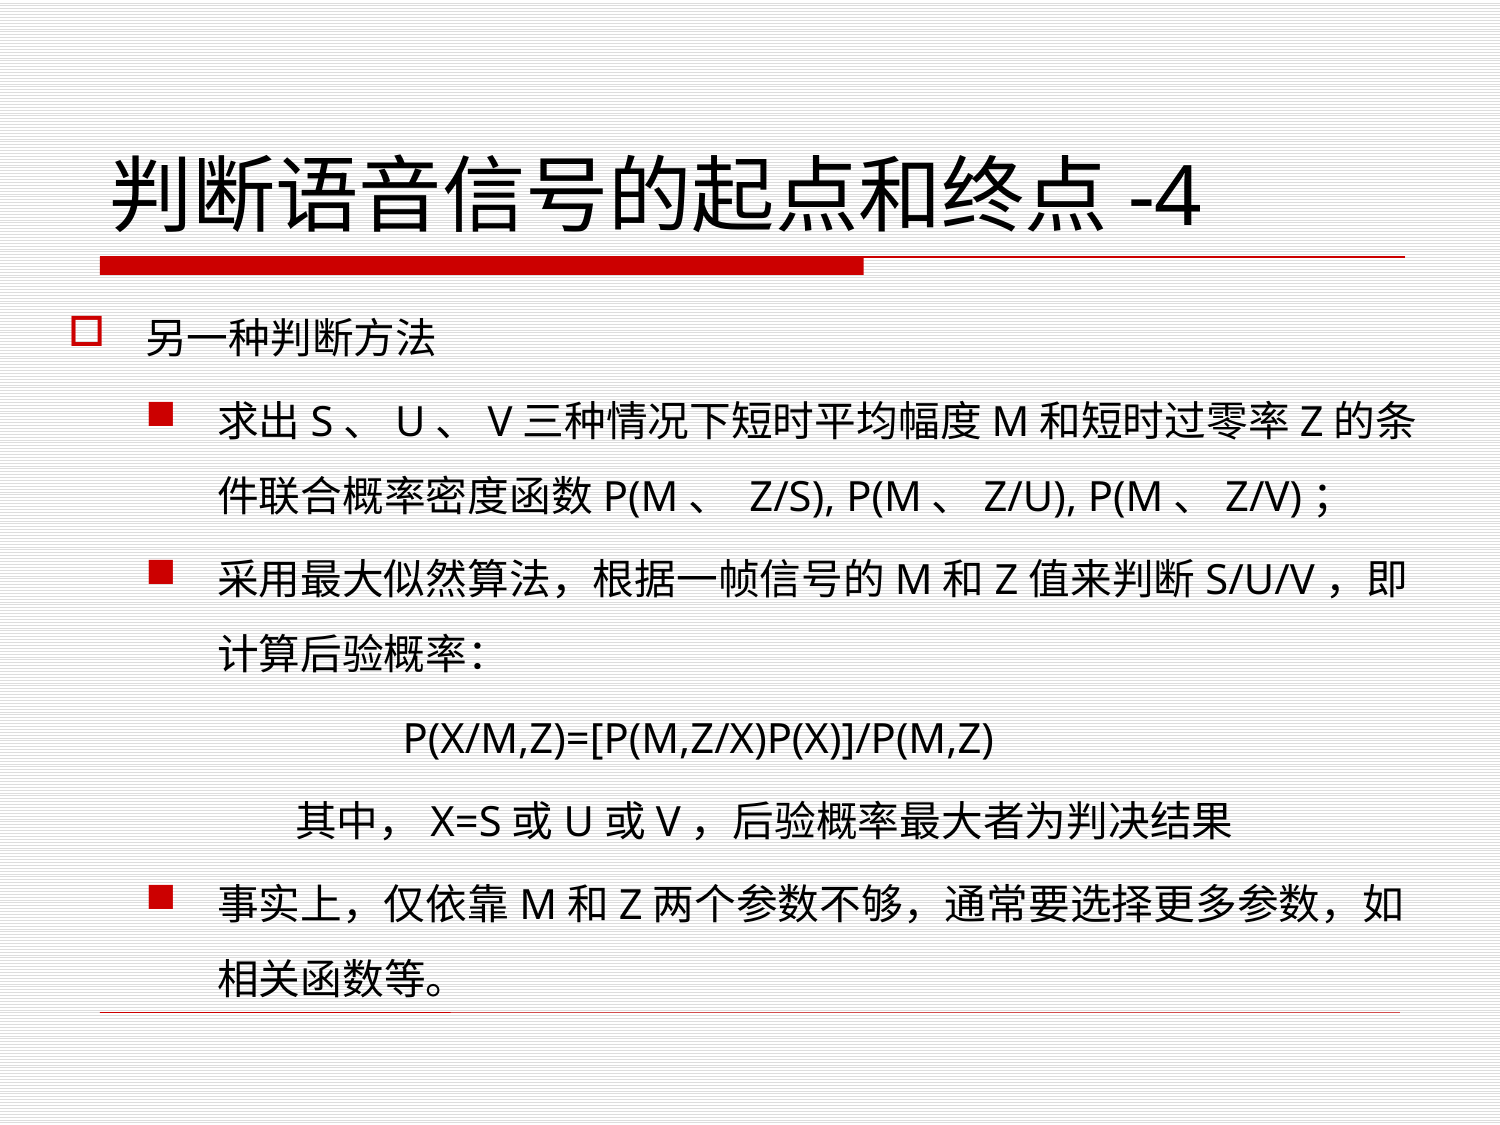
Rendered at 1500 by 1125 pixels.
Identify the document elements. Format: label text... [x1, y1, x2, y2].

list 另一种判断方法 求出S、U、V三种情况下短时平均幅度M和短时过零率Z的条件联合概率密度函数P(M、 Z/S), P(M、Z/U), P(M、Z/V)； 采用最大似然算法，根据一帧信号的M和Z值来判断S/U/V，即计算后验概率： P(X/M,Z)=[P(M,Z/X)P(X)]/P(M,Z) 其中，X=S或U或V，后验概率最大者为判决结果 事实上，仅依靠M和Z两个参数不够，通常要选择更多参数，如相关函数等。 [53, 278, 1455, 1038]
title 判断语音信号的起点和终点-4 [94, 50, 1407, 250]
